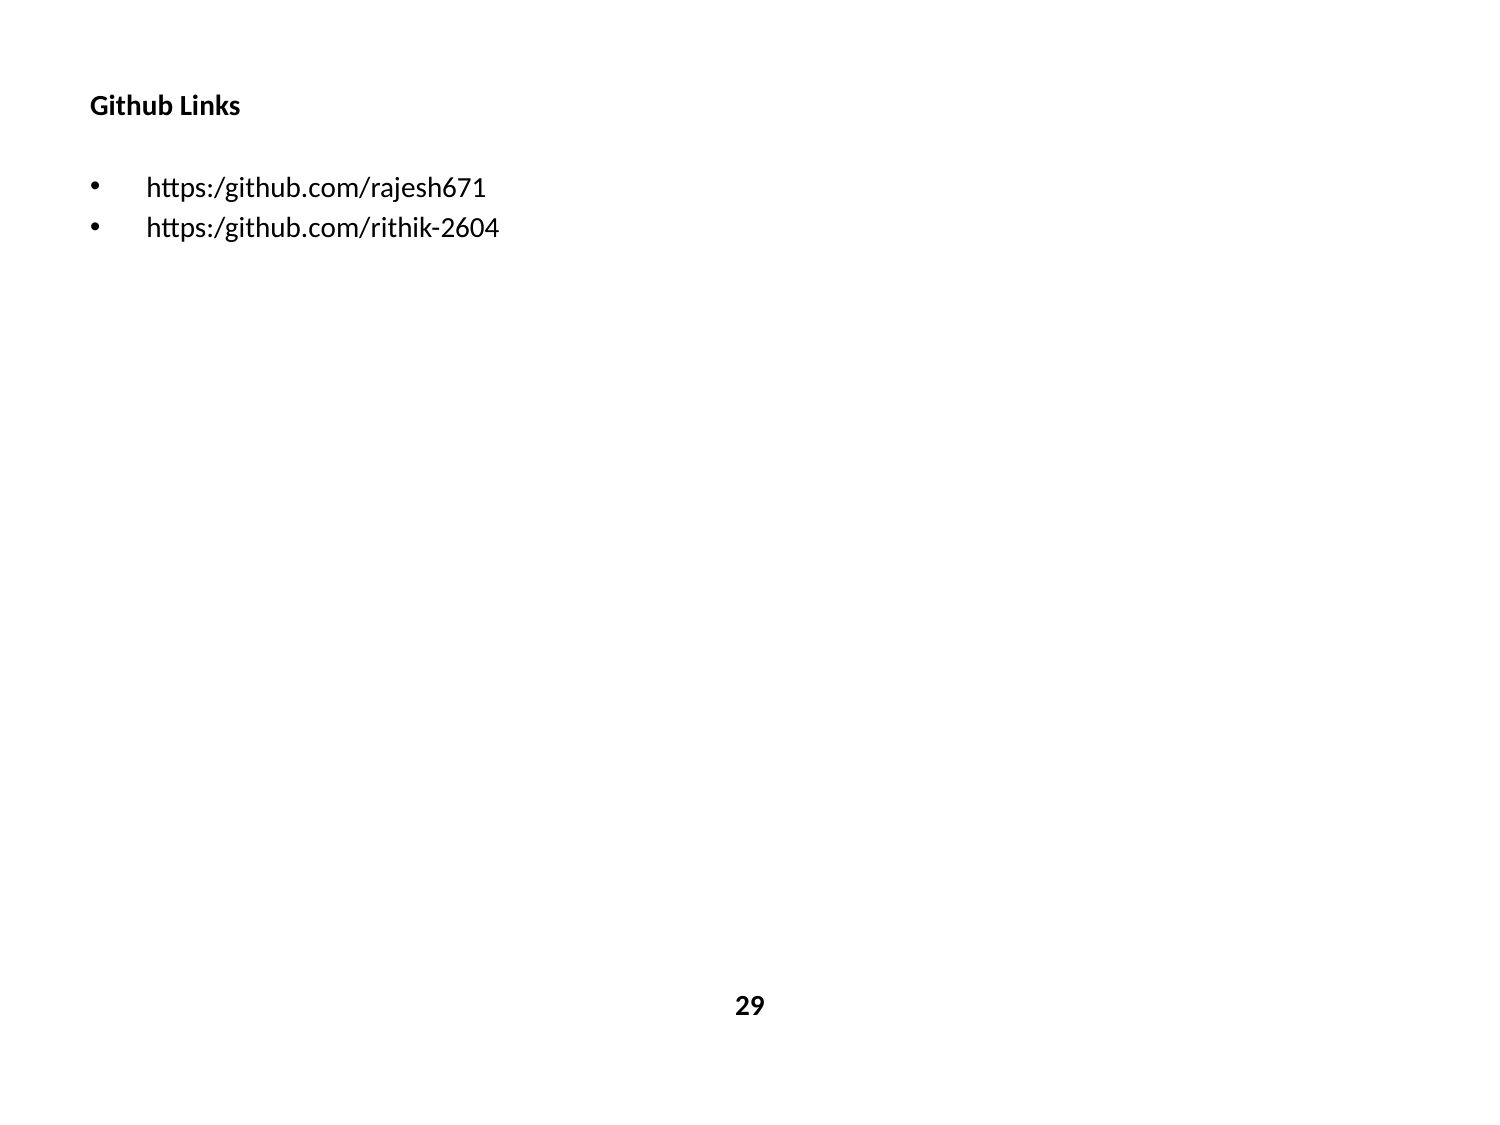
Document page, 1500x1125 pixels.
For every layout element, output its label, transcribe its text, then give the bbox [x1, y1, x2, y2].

list Github Links https:/github.com/rajesh671 https:/github.com/rithik-2604 29 [75, 37, 1425, 1088]
